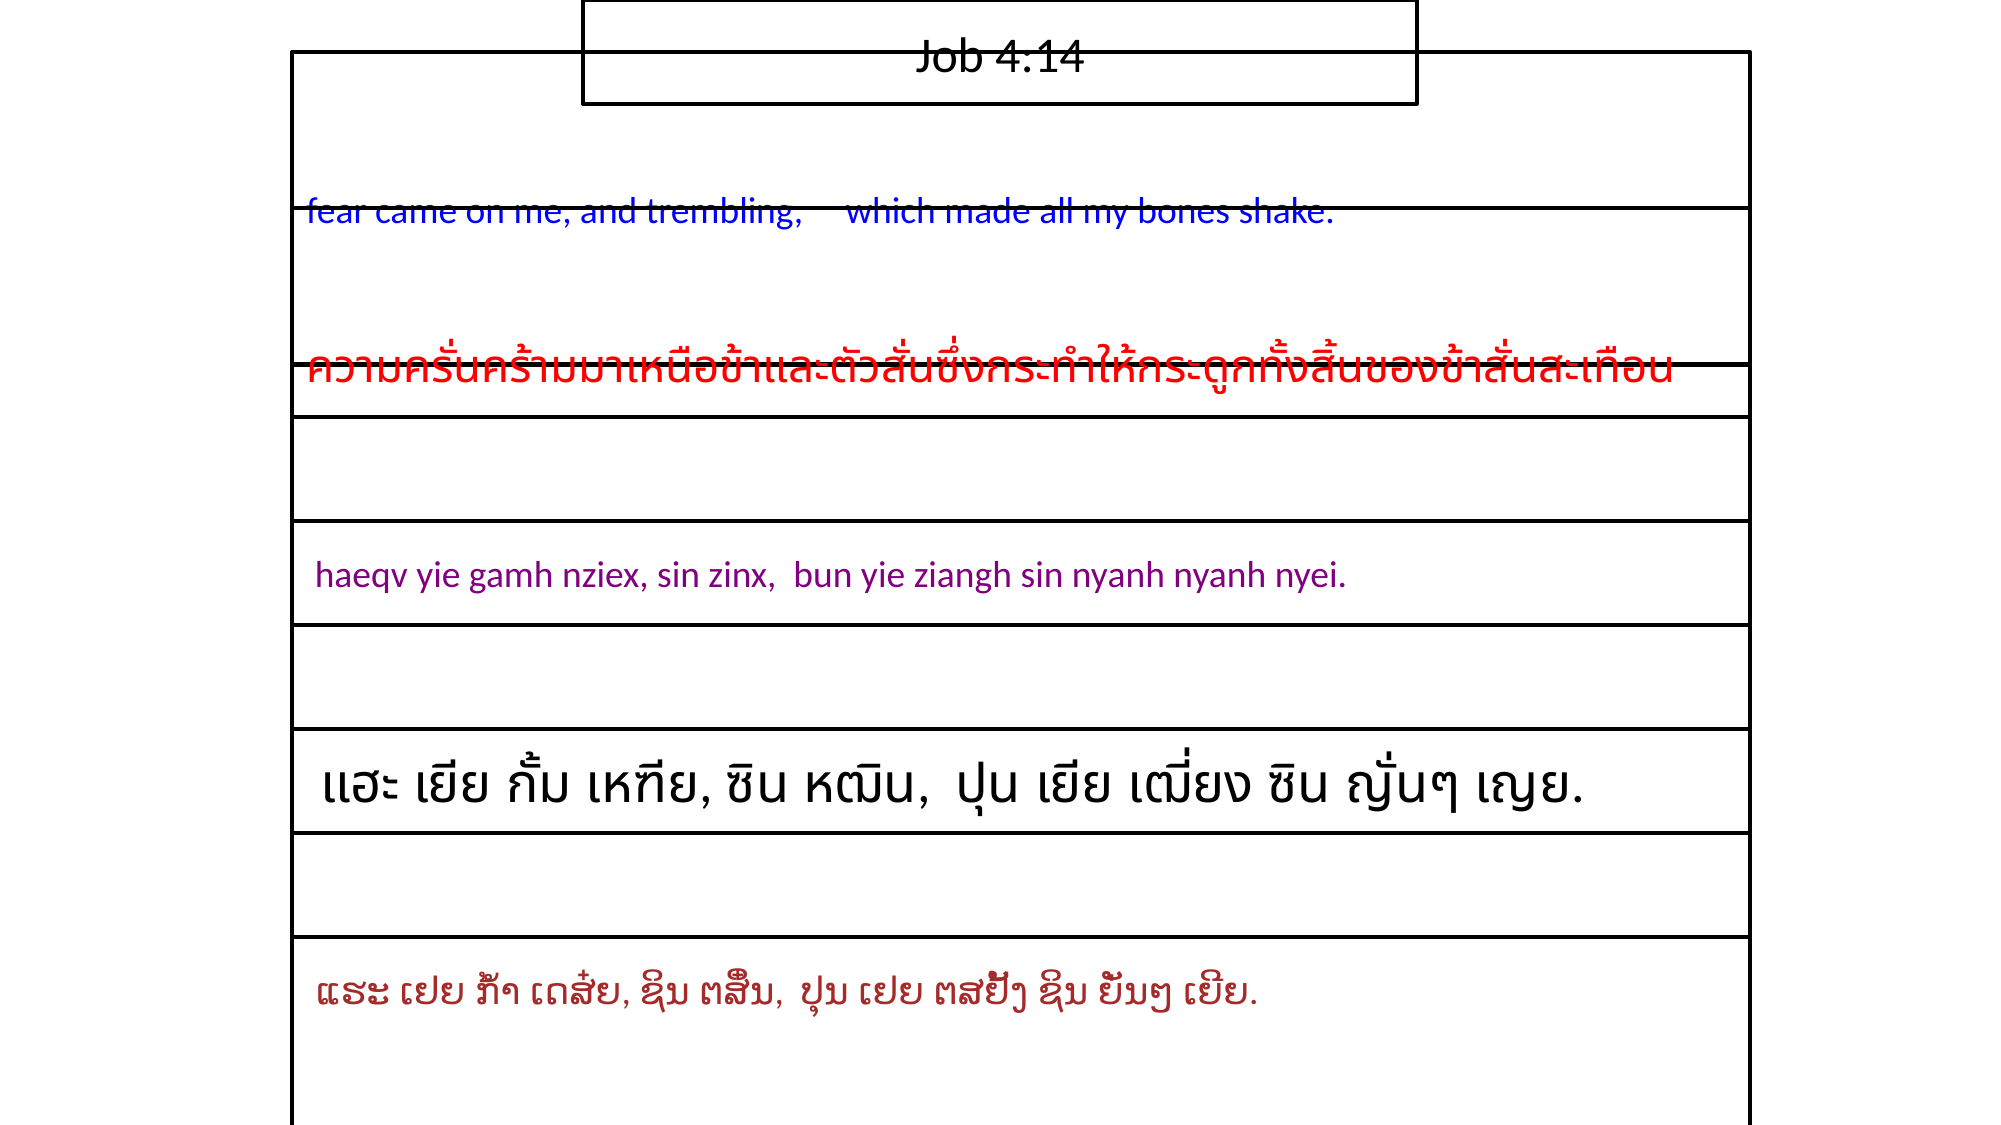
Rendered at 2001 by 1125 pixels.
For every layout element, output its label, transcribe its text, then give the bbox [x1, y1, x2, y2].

text_box fear came on me, and trembling, which made all my bones shake. [290, 50, 1752, 206]
text_box ความ​ครั่น​คร้าม​มา​เหนือ​ข้า​และ​ตัว​สั่นซึ่ง​กระทำ​ให้​กระดูก​ทั้งสิ้น​ของ​ข้า​สั่นสะเทือน [290, 206, 1752, 415]
text_box แฮะ เยีย กั้ม เหฑีย, ซิน หฒิน, ปุน เยีย เฒี่ยง ซิน ญั่นๆ เญย. [290, 623, 1752, 831]
text_box haeqv yie gamh nziex, sin zinx, bun yie ziangh sin nyanh nyanh nyei. [290, 415, 1752, 623]
text_box ແຮະ ເຢຍ ກ້ຳ ເດສ໋ຍ, ຊິນ ຕສິ໋ນ, ປຸນ ເຢຍ ຕສຢັ້ງ ຊິນ ຍັ່ນໆ ເຍີຍ. [290, 831, 1752, 1125]
text_box Job 4:14 [581, 0, 1419, 50]
